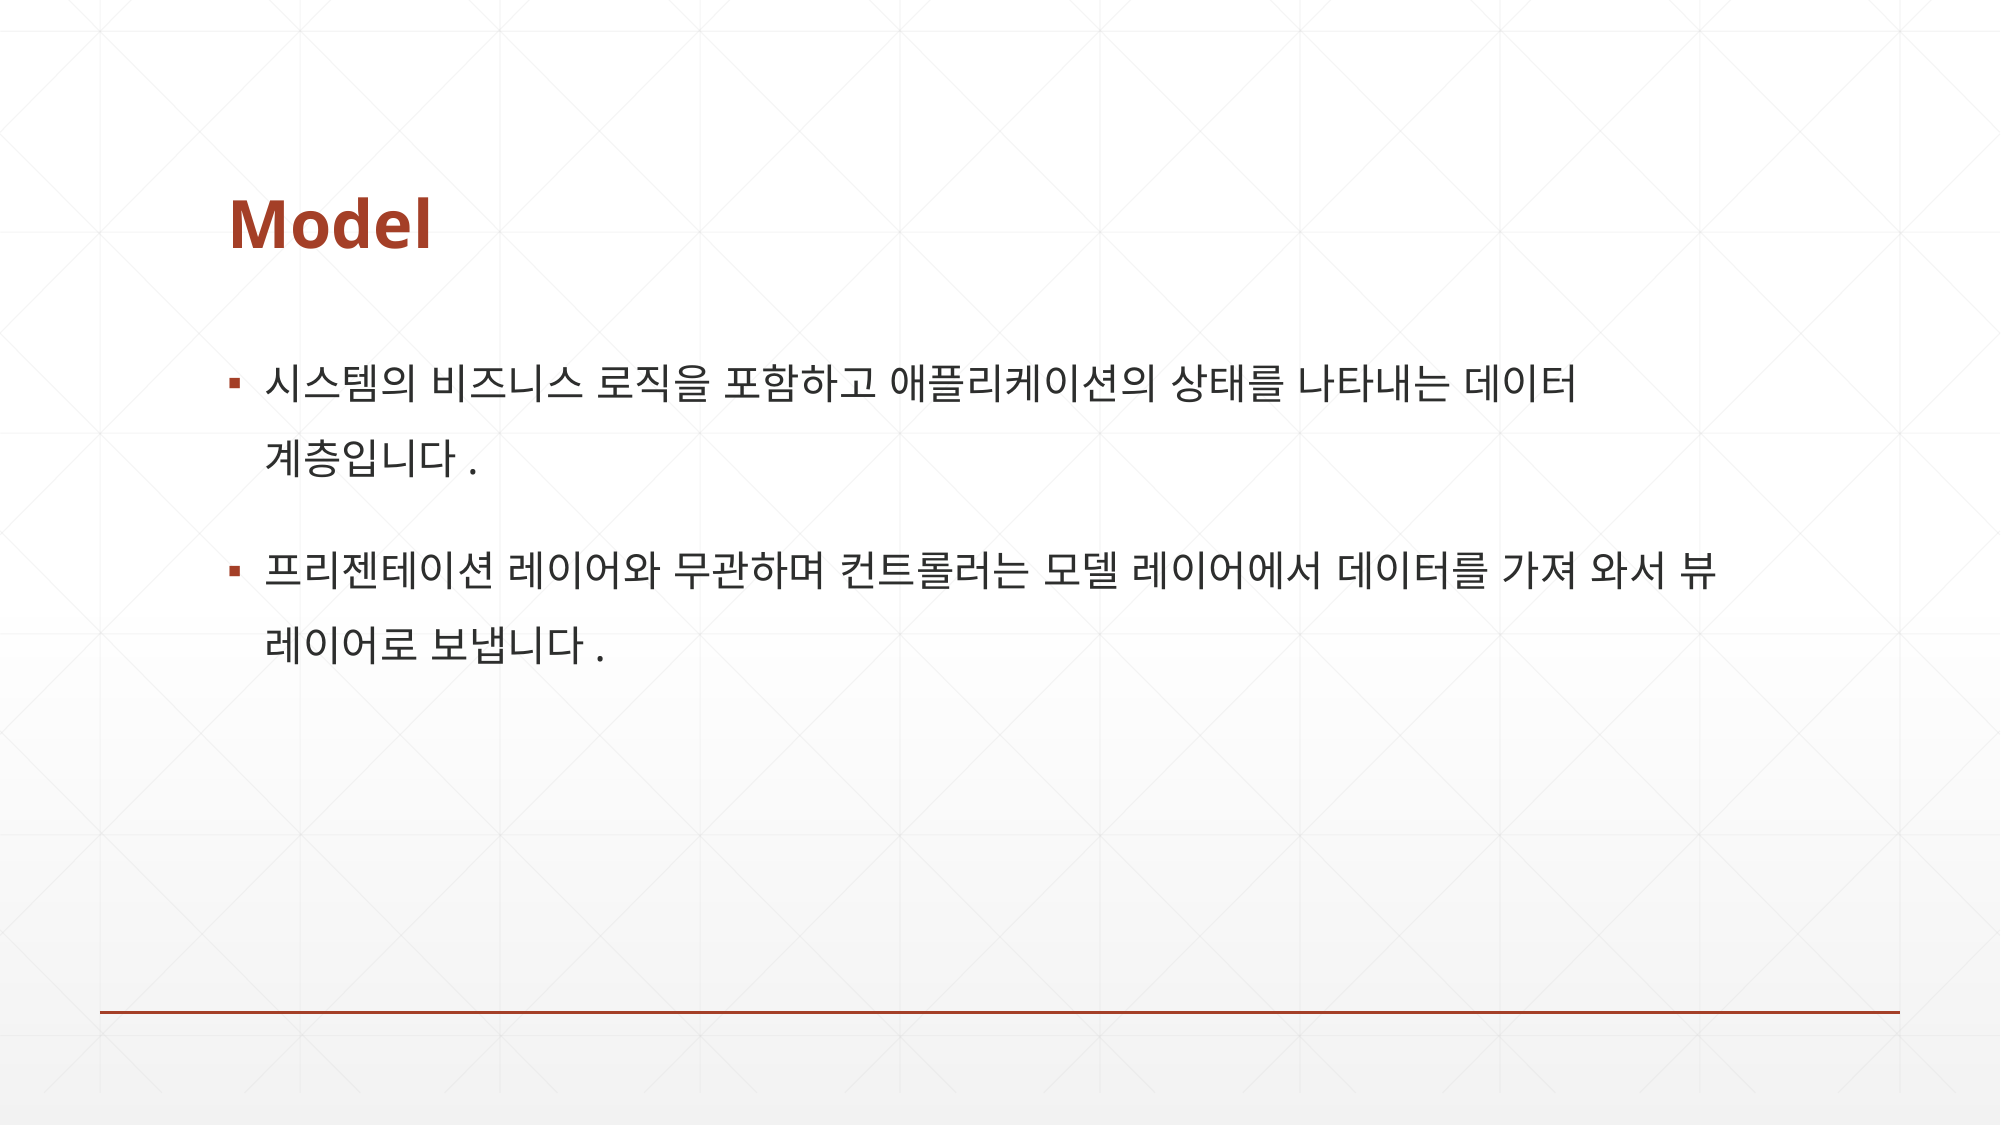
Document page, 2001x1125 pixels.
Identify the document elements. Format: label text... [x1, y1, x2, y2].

title Model [212, 82, 1788, 271]
list 시스템의 비즈니스 로직을 포함하고 애플리케이션의 상태를 나타내는 데이터 계층입니다. 프리젠테이션 레이어와 무관하며 컨트롤러는 모델 레이어에서 데이터를 가져 와서 뷰 레이어로 보냅니다. [212, 324, 1788, 950]
